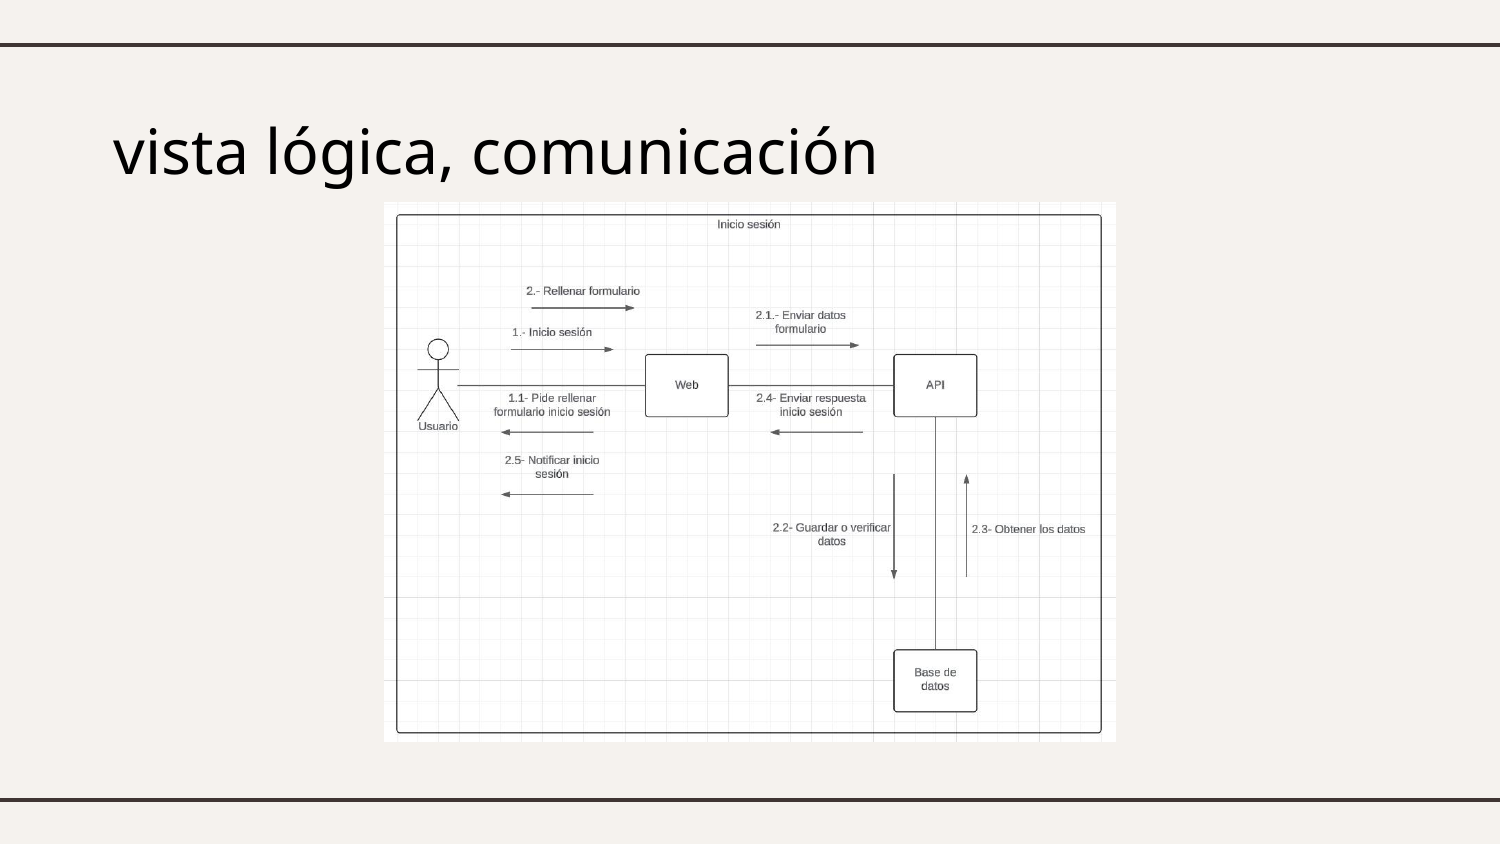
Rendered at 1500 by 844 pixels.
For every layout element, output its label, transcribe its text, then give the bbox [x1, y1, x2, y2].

picture [384, 202, 1116, 742]
title vista lógica, comunicación [98, 96, 1074, 194]
